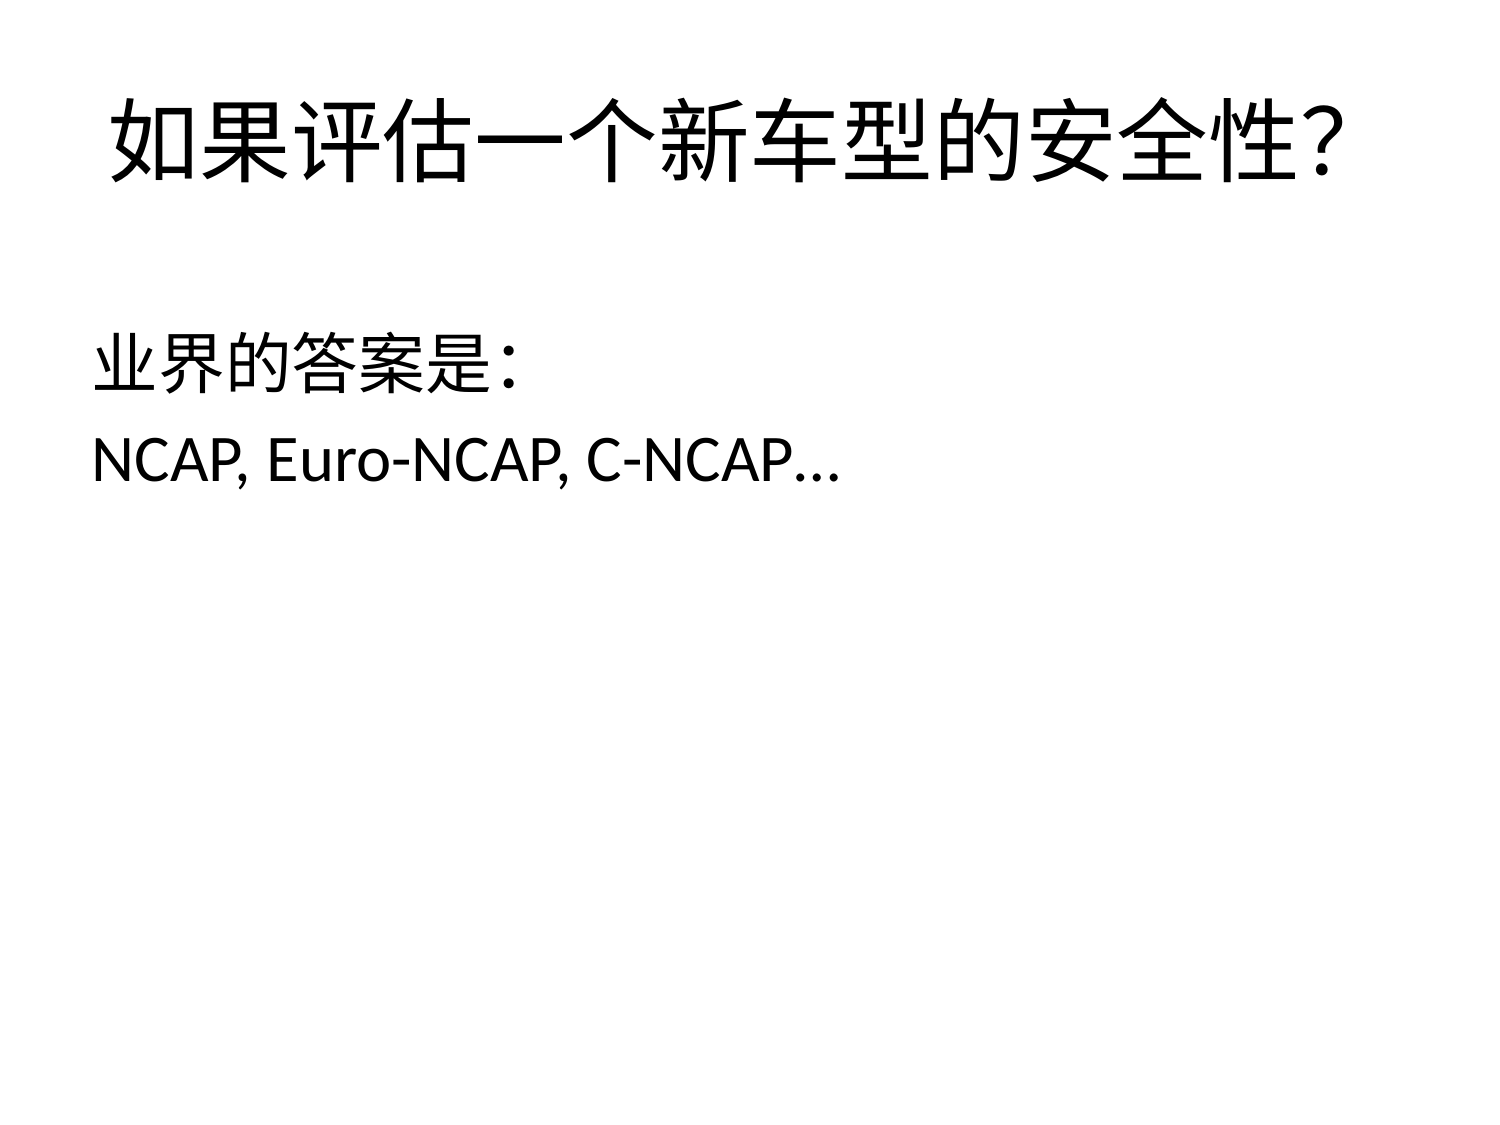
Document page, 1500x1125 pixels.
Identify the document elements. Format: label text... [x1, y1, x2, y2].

title 如果评估一个新车型的安全性？ [75, 45, 1425, 233]
list 业界的答案是： NCAP, Euro-NCAP, C-NCAP… [76, 314, 1427, 1022]
